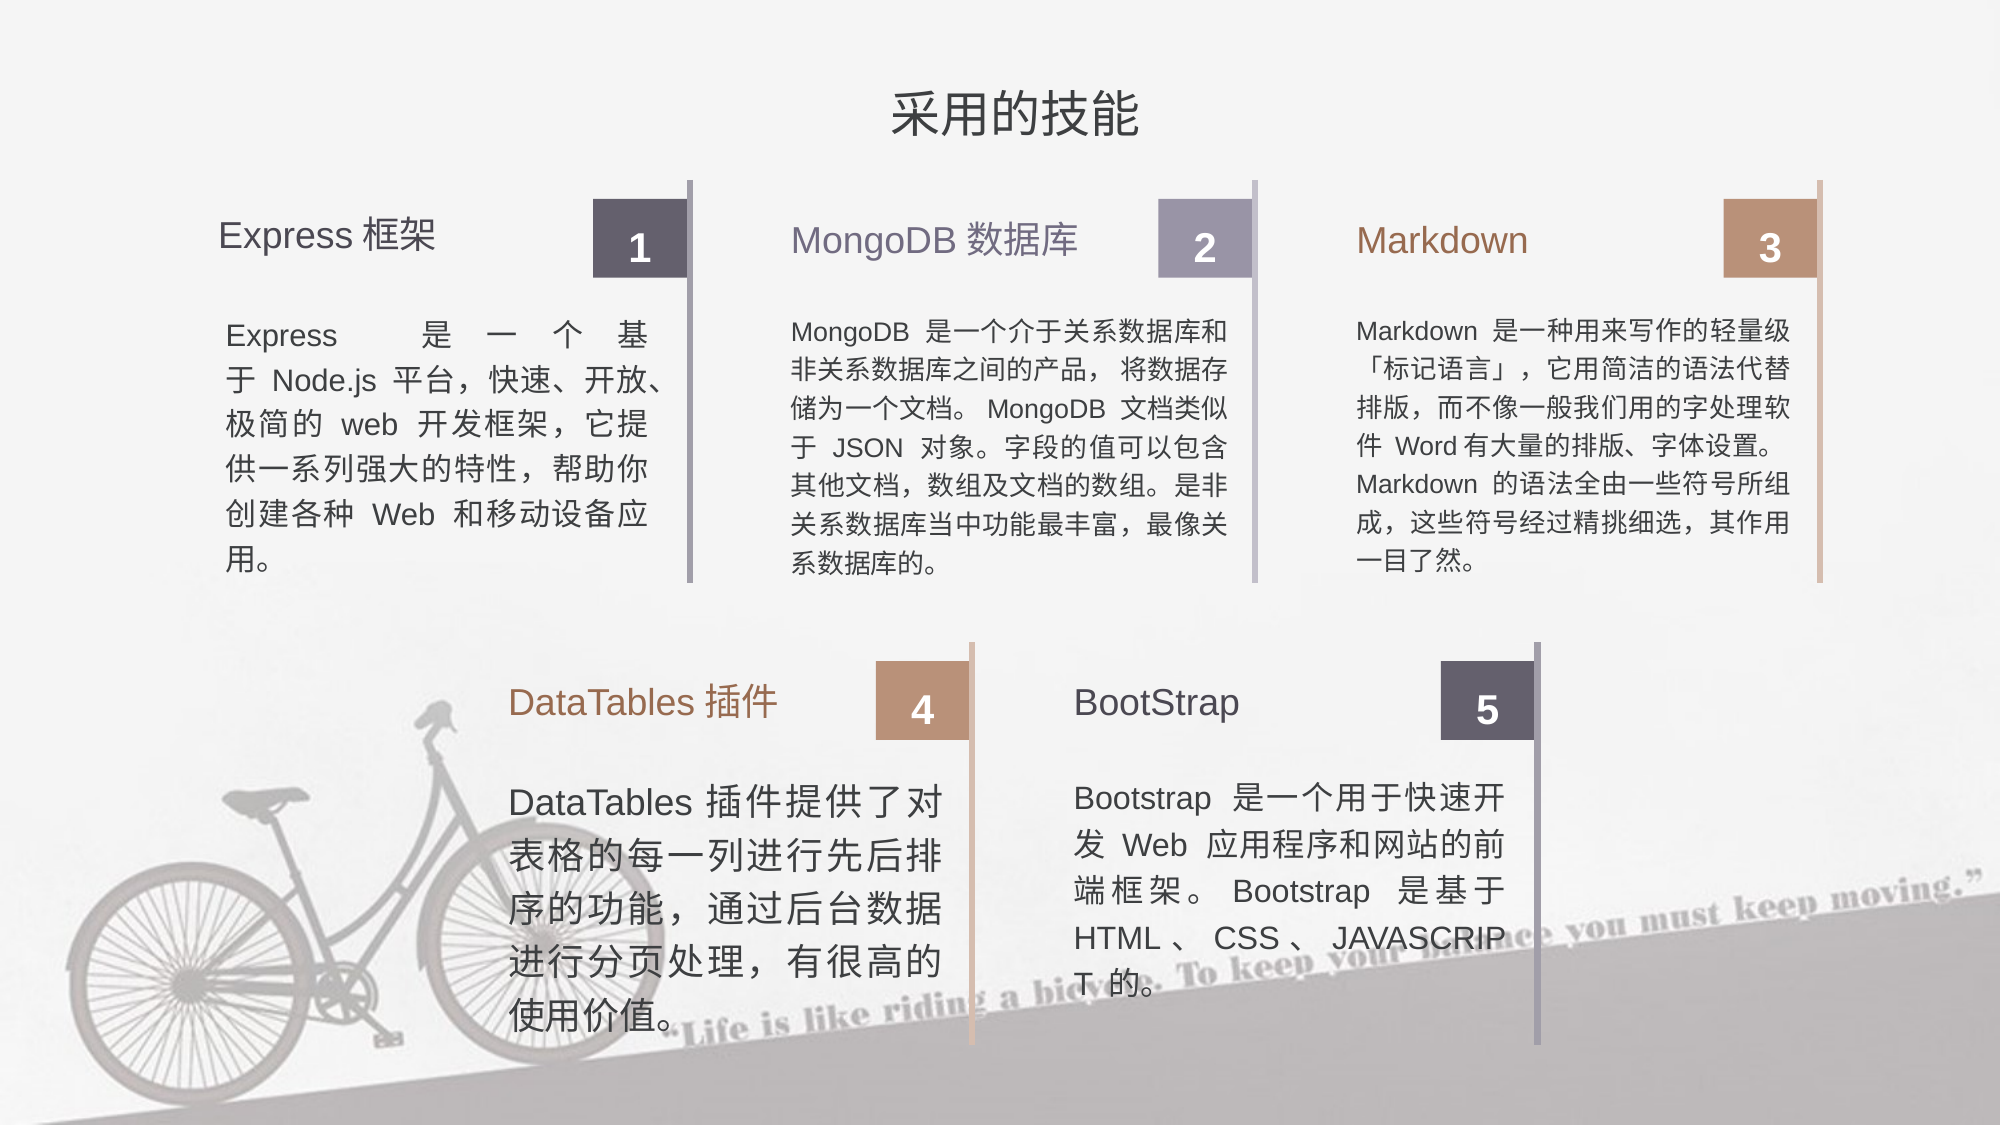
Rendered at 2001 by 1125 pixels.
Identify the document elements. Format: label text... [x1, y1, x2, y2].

text_box Express框架 [203, 201, 553, 266]
text_box 2 [1158, 198, 1252, 278]
text_box Markdown [1341, 203, 1724, 273]
text_box 1 [593, 198, 687, 278]
text_box 4 [875, 661, 969, 740]
picture [0, 0, 2000, 1125]
text_box MongoDB 是一个介于关系数据库和非关系数据库之间的产品， 将数据存储为一个文档。MongoDB 文档类似于 JSON 对象。字段的值可以包含其他文档，数组及文档的数组。是非关系数据库当中功能最丰富，最像关系数据库的。 [776, 300, 1244, 587]
text_box MongoDB数据库 [776, 203, 1156, 273]
text_box DataTables插件提供了对表格的每一列进行先后排序的功能，通过后台数据进行分页处理，有很高的使用价值。 [493, 762, 959, 1046]
text_box Express 是一个基于 Node.js 平台，快速、开放、极简的 web 开发框架，它提供一系列强大的特性，帮助你创建各种 Web 和移动设备应用。 [210, 300, 664, 584]
text_box 5 [1440, 661, 1534, 740]
text_box Markdown 是一种用来写作的轻量级「标记语言」，它用简洁的语法代替排版，而不像一般我们用的字处理软件 Word有大量的排版、字体设置。Markdown 的语法全由一些符号所组成，这些符号经过精挑细选，其作用一目了然。 [1341, 300, 1807, 589]
text_box 3 [1723, 198, 1817, 278]
text_box 采用的技能 [377, 74, 1653, 151]
text_box DataTables插件 [493, 666, 873, 735]
text_box Bootstrap 是一个用于快速开发 Web 应用程序和网站的前端框架。Bootstrap 是基于 HTML、CSS、JAVASCRIPT 的。 [1058, 762, 1521, 1044]
text_box BootStrap [1058, 666, 1439, 735]
